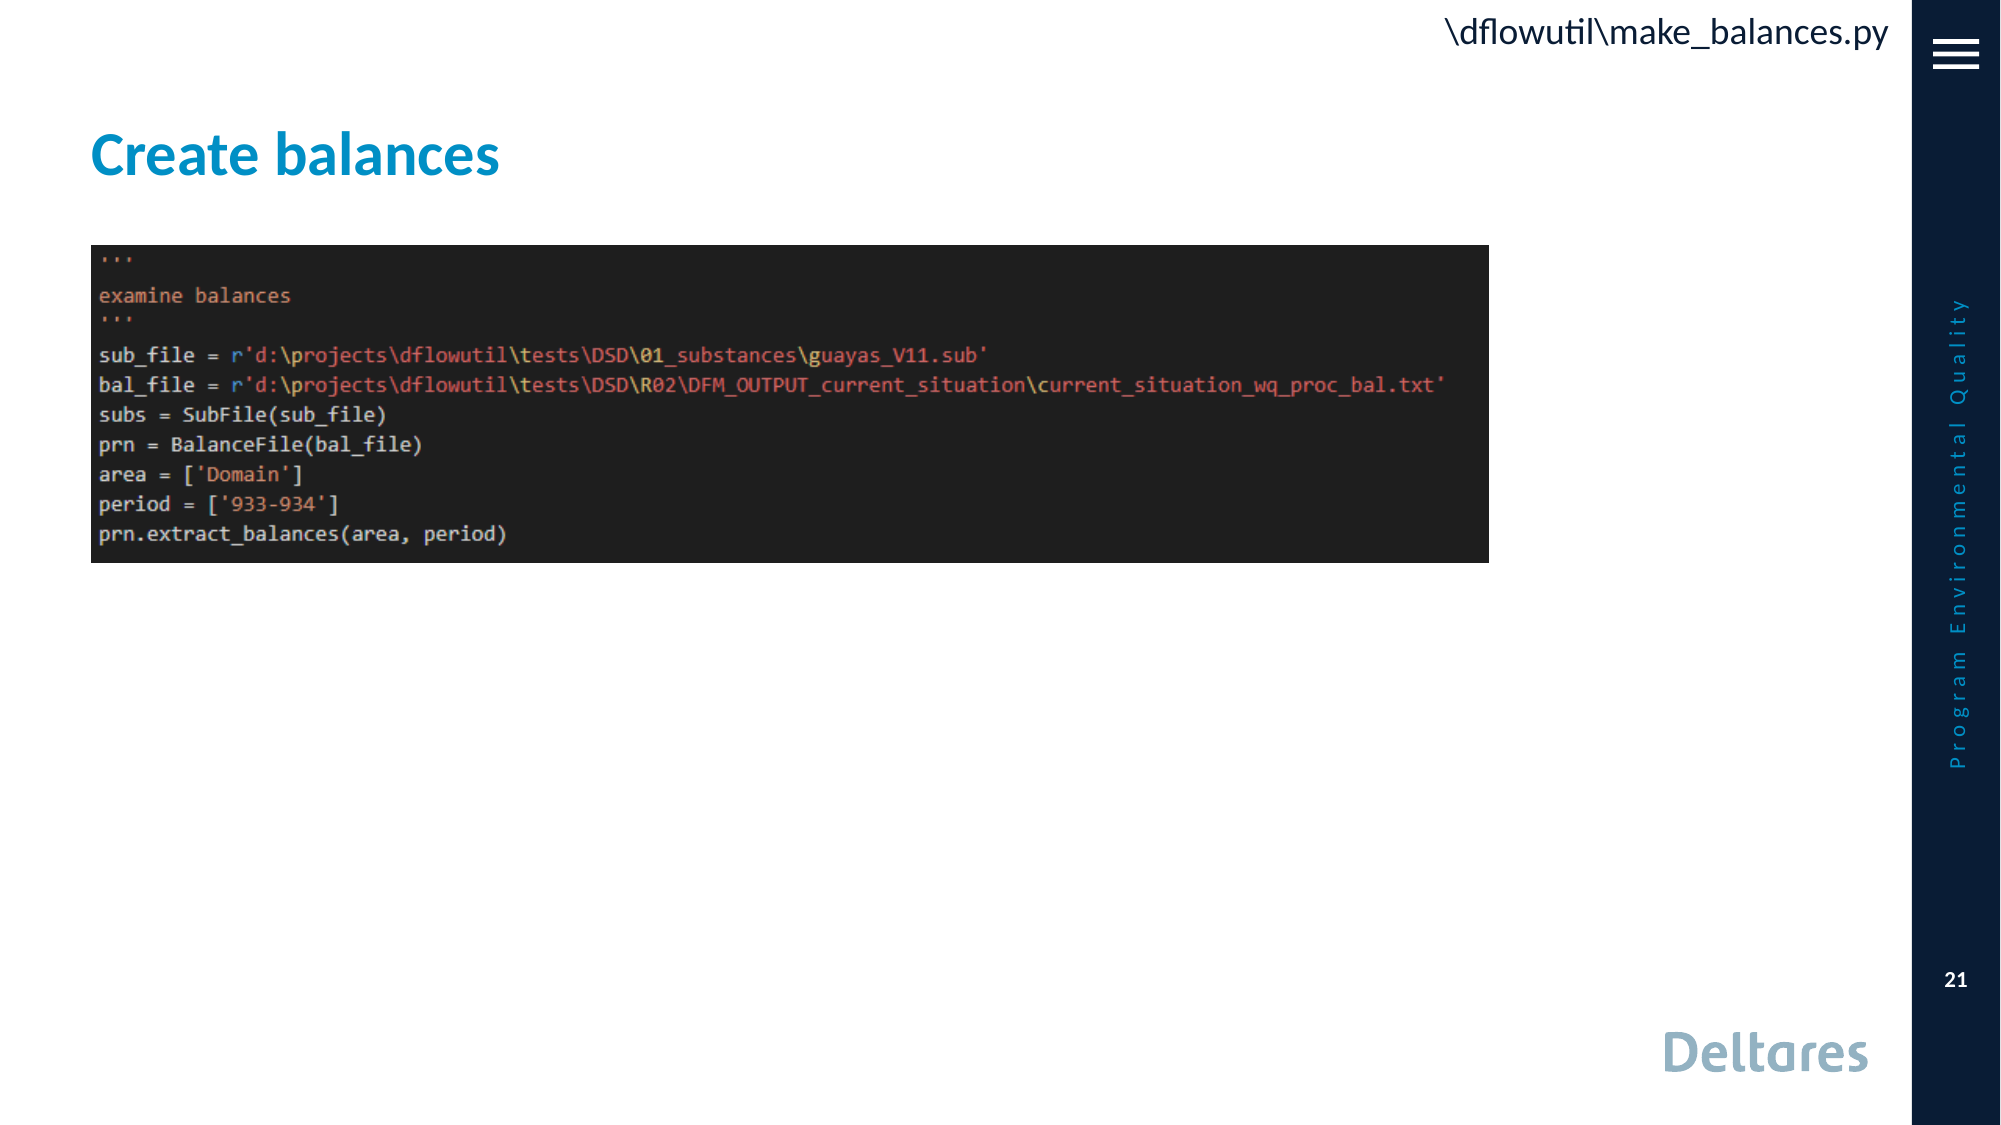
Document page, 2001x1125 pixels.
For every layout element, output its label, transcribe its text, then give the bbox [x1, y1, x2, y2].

title Create balances [91, 121, 1865, 203]
picture [91, 245, 1489, 563]
slide_number 21 [1920, 948, 1992, 1008]
footer Program Environmental Quality [1919, 121, 1994, 949]
text_box \dflowutil\make_balances.py [1430, 0, 1905, 60]
